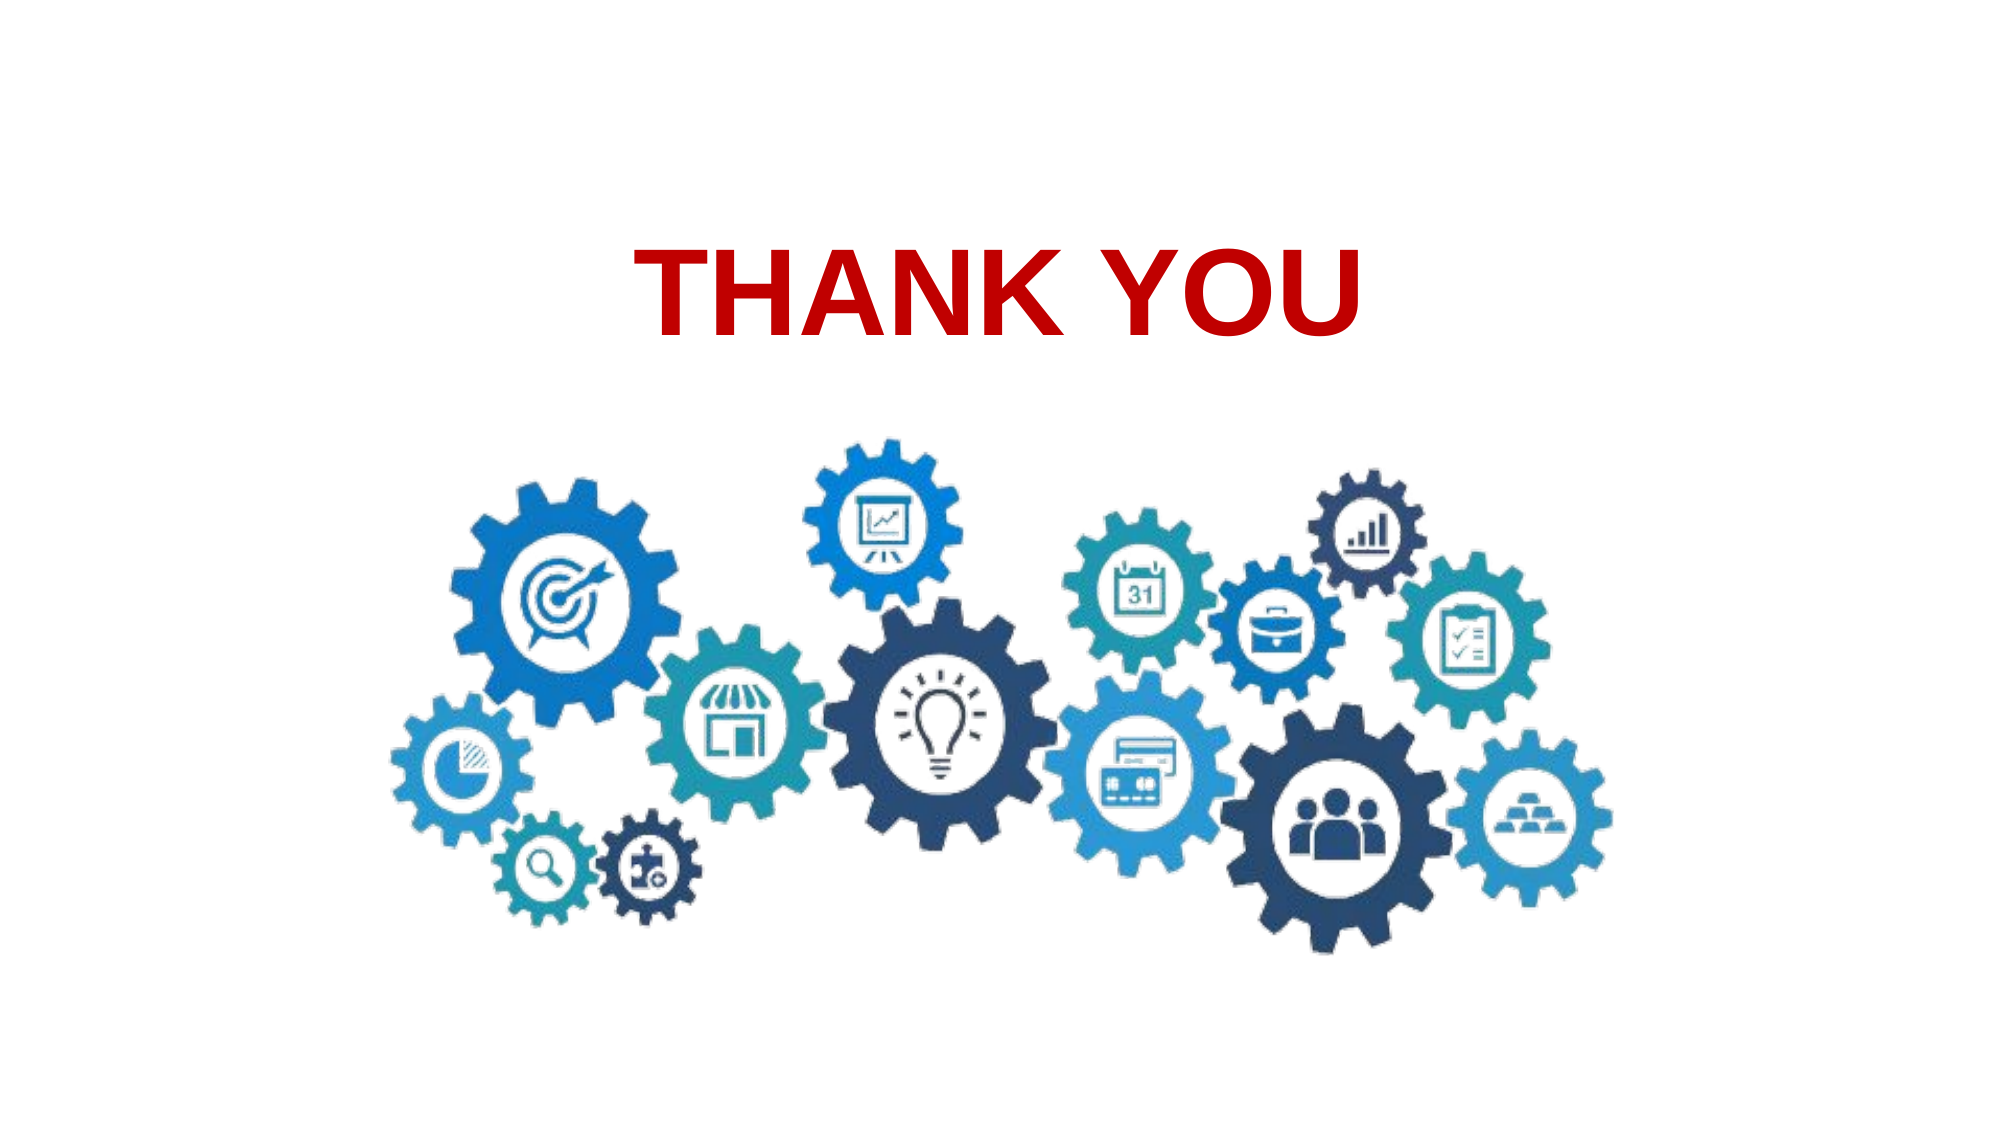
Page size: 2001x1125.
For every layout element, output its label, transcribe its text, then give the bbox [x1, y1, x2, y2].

title THANK YOU [588, 202, 1412, 369]
text_box [383, 426, 1620, 960]
